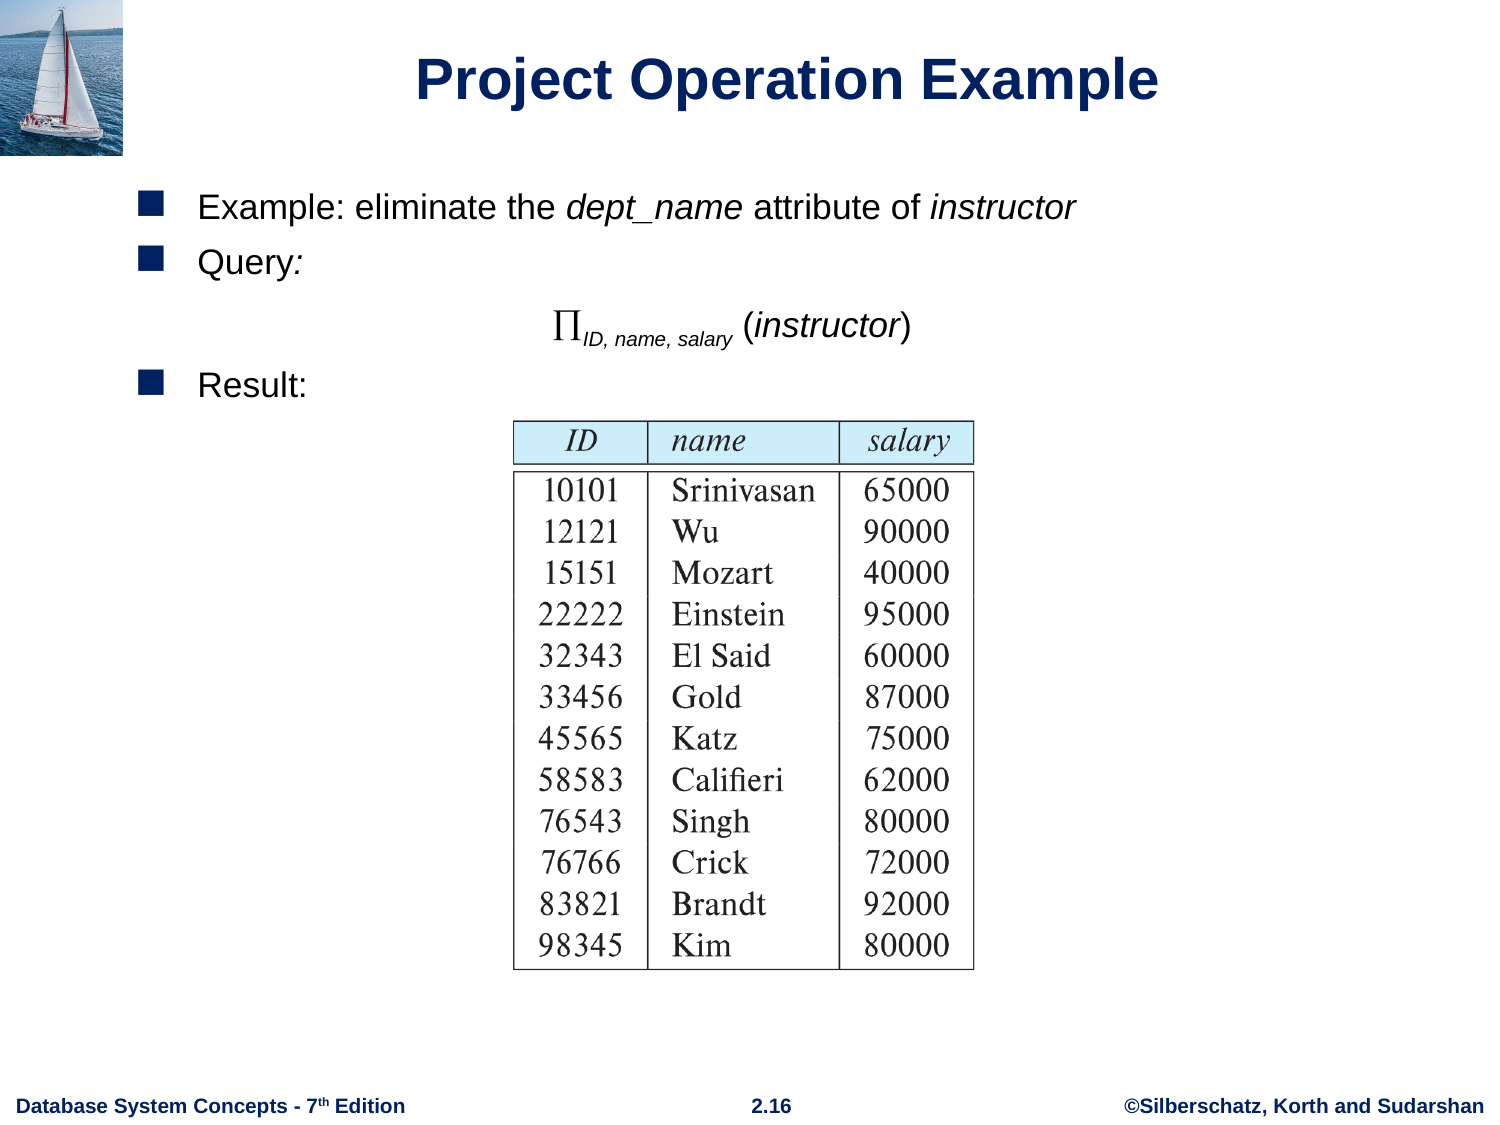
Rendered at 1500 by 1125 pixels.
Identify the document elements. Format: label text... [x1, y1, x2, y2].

title Project Operation Example [125, 18, 1452, 120]
list Example: eliminate the dept_name attribute of instructor Query: ID, name, salary (instructor) Result: [126, 176, 1424, 434]
picture [0, 0, 123, 156]
picture [391, 397, 1084, 1013]
